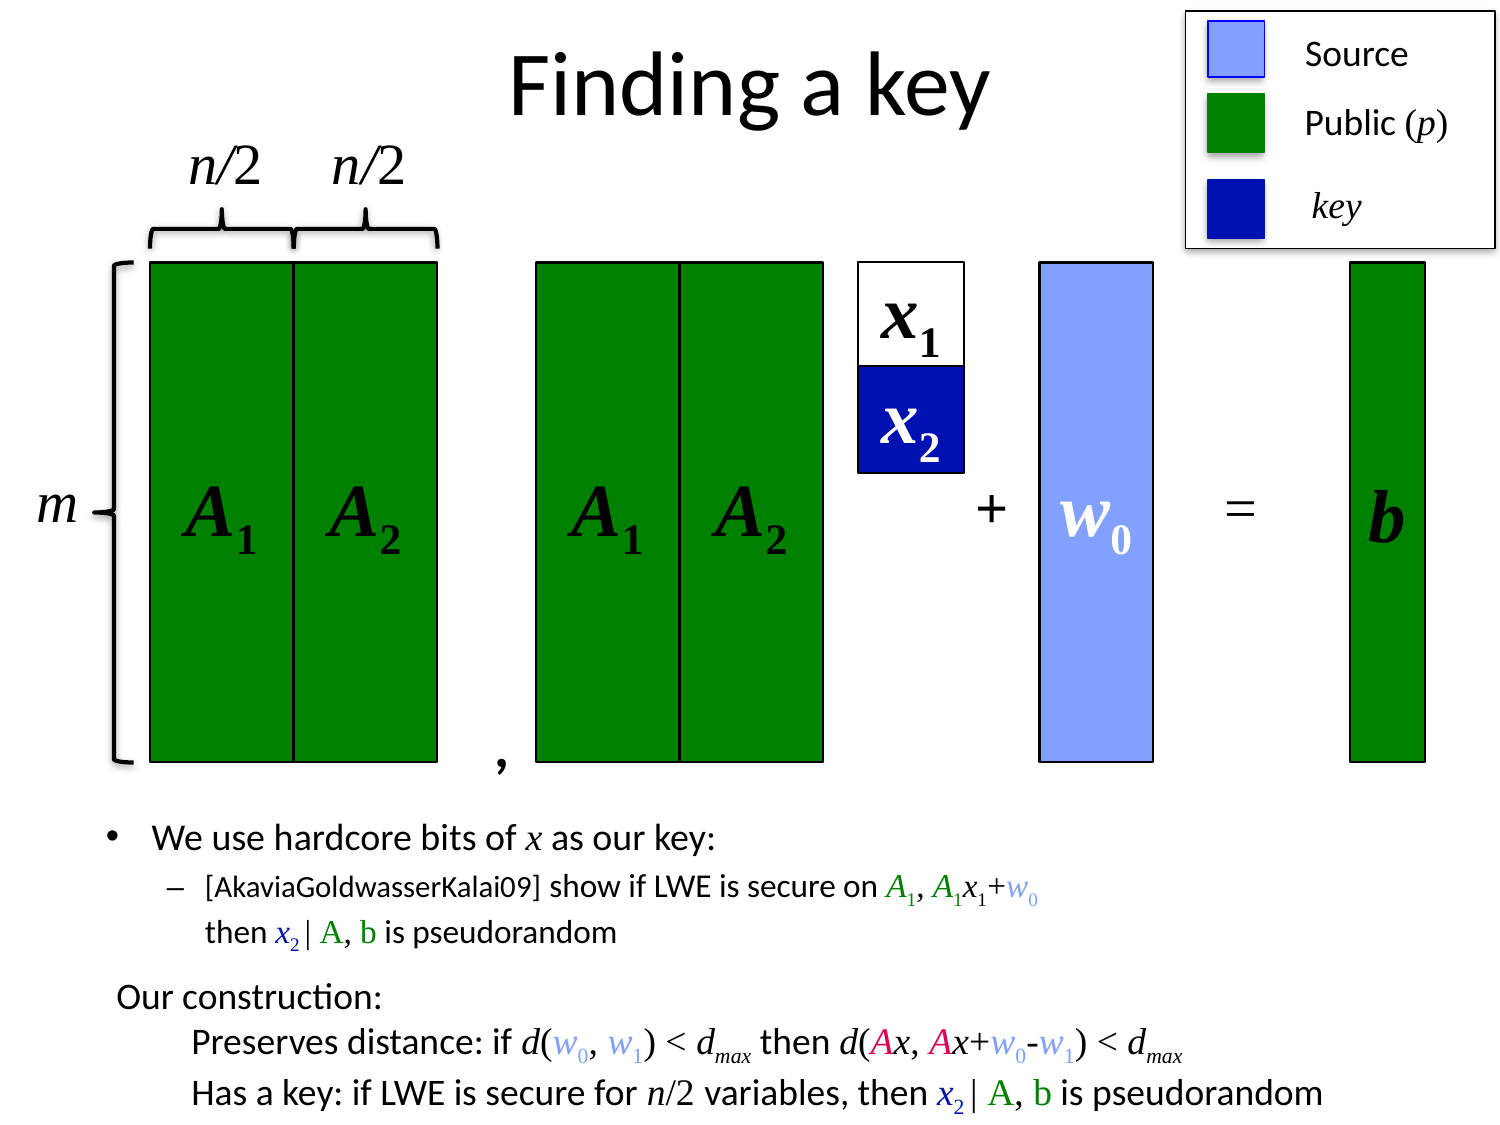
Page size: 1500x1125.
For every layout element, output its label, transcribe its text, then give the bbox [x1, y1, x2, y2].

text_box A1 [149, 262, 293, 763]
text_box b [1349, 262, 1425, 763]
text_box A1 [535, 262, 679, 763]
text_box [156, 111, 287, 256]
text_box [1185, 10, 1496, 249]
text_box , [479, 701, 524, 787]
text_box x1 [857, 262, 965, 365]
title Finding a key [75, 0, 1425, 173]
text_box x2 [857, 365, 965, 474]
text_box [300, 111, 431, 256]
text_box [11, 262, 134, 763]
text_box w0 [1039, 262, 1153, 763]
list We use hardcore bits of x as our key: [AkaviaGoldwasserKalai09] show if LWE is secure on A1, A1x1+w0 then x2 | A, b is pseudorandom [90, 804, 1441, 965]
text_box Our construction: Preserves distance: if d(w0, w1) < dmax then d(Ax, Ax+w0-w1) < dmax Has a key: if LWE is secure for n/2 variables, then x2 | A, b is pseudorandom [101, 964, 1452, 1125]
text_box + [960, 462, 1024, 548]
text_box A2 [293, 262, 438, 763]
text_box A2 [679, 262, 824, 763]
text_box = [1209, 462, 1272, 548]
